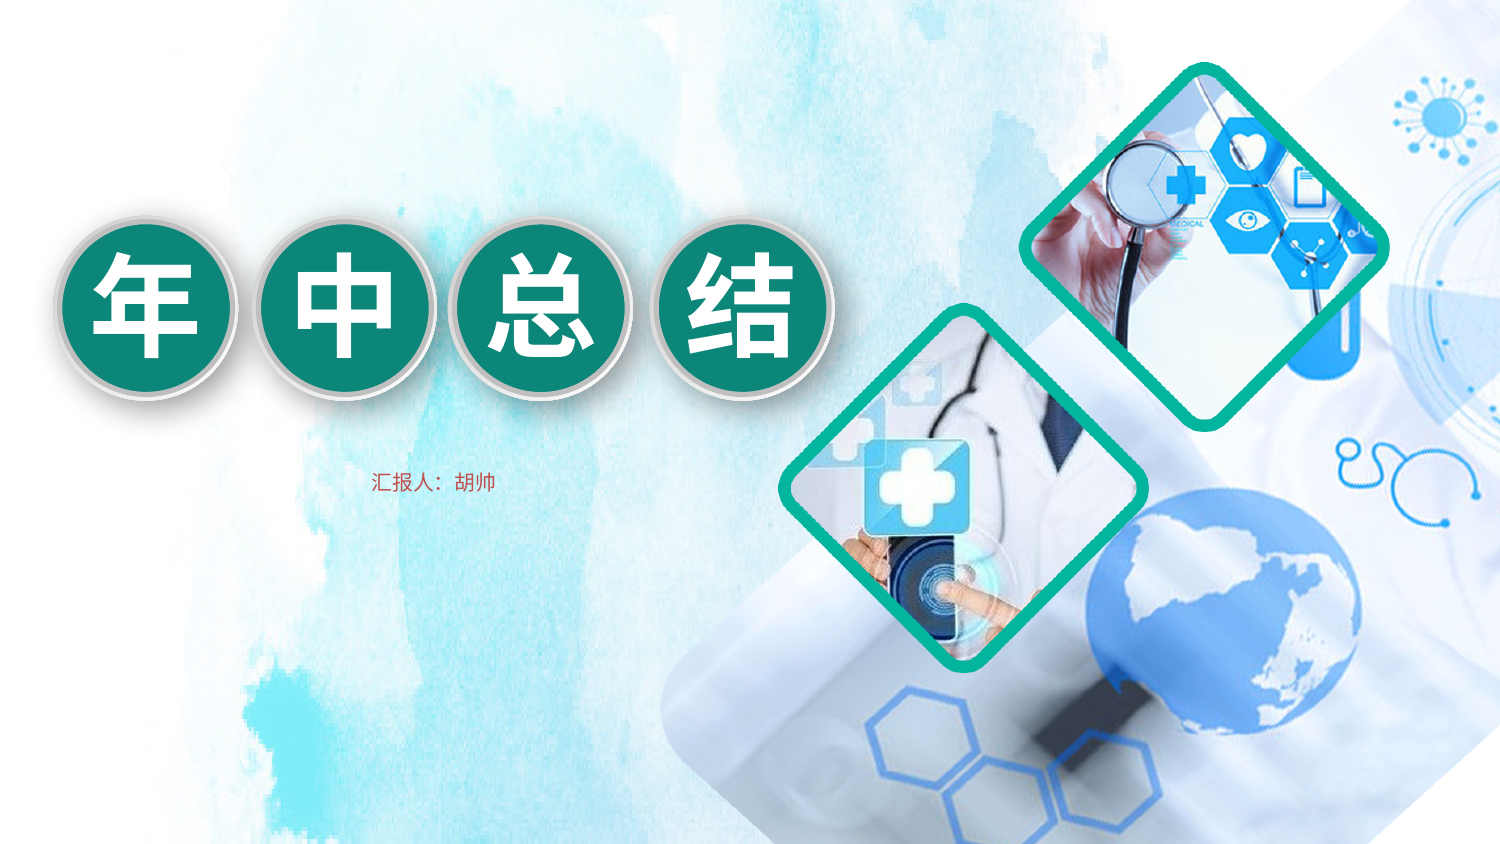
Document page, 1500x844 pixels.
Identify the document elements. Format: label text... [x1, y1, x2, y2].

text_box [251, 215, 438, 401]
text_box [447, 215, 634, 402]
text_box 汇报人：胡帅 [357, 462, 512, 503]
picture [659, 0, 1500, 844]
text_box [52, 215, 239, 401]
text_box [649, 215, 835, 401]
